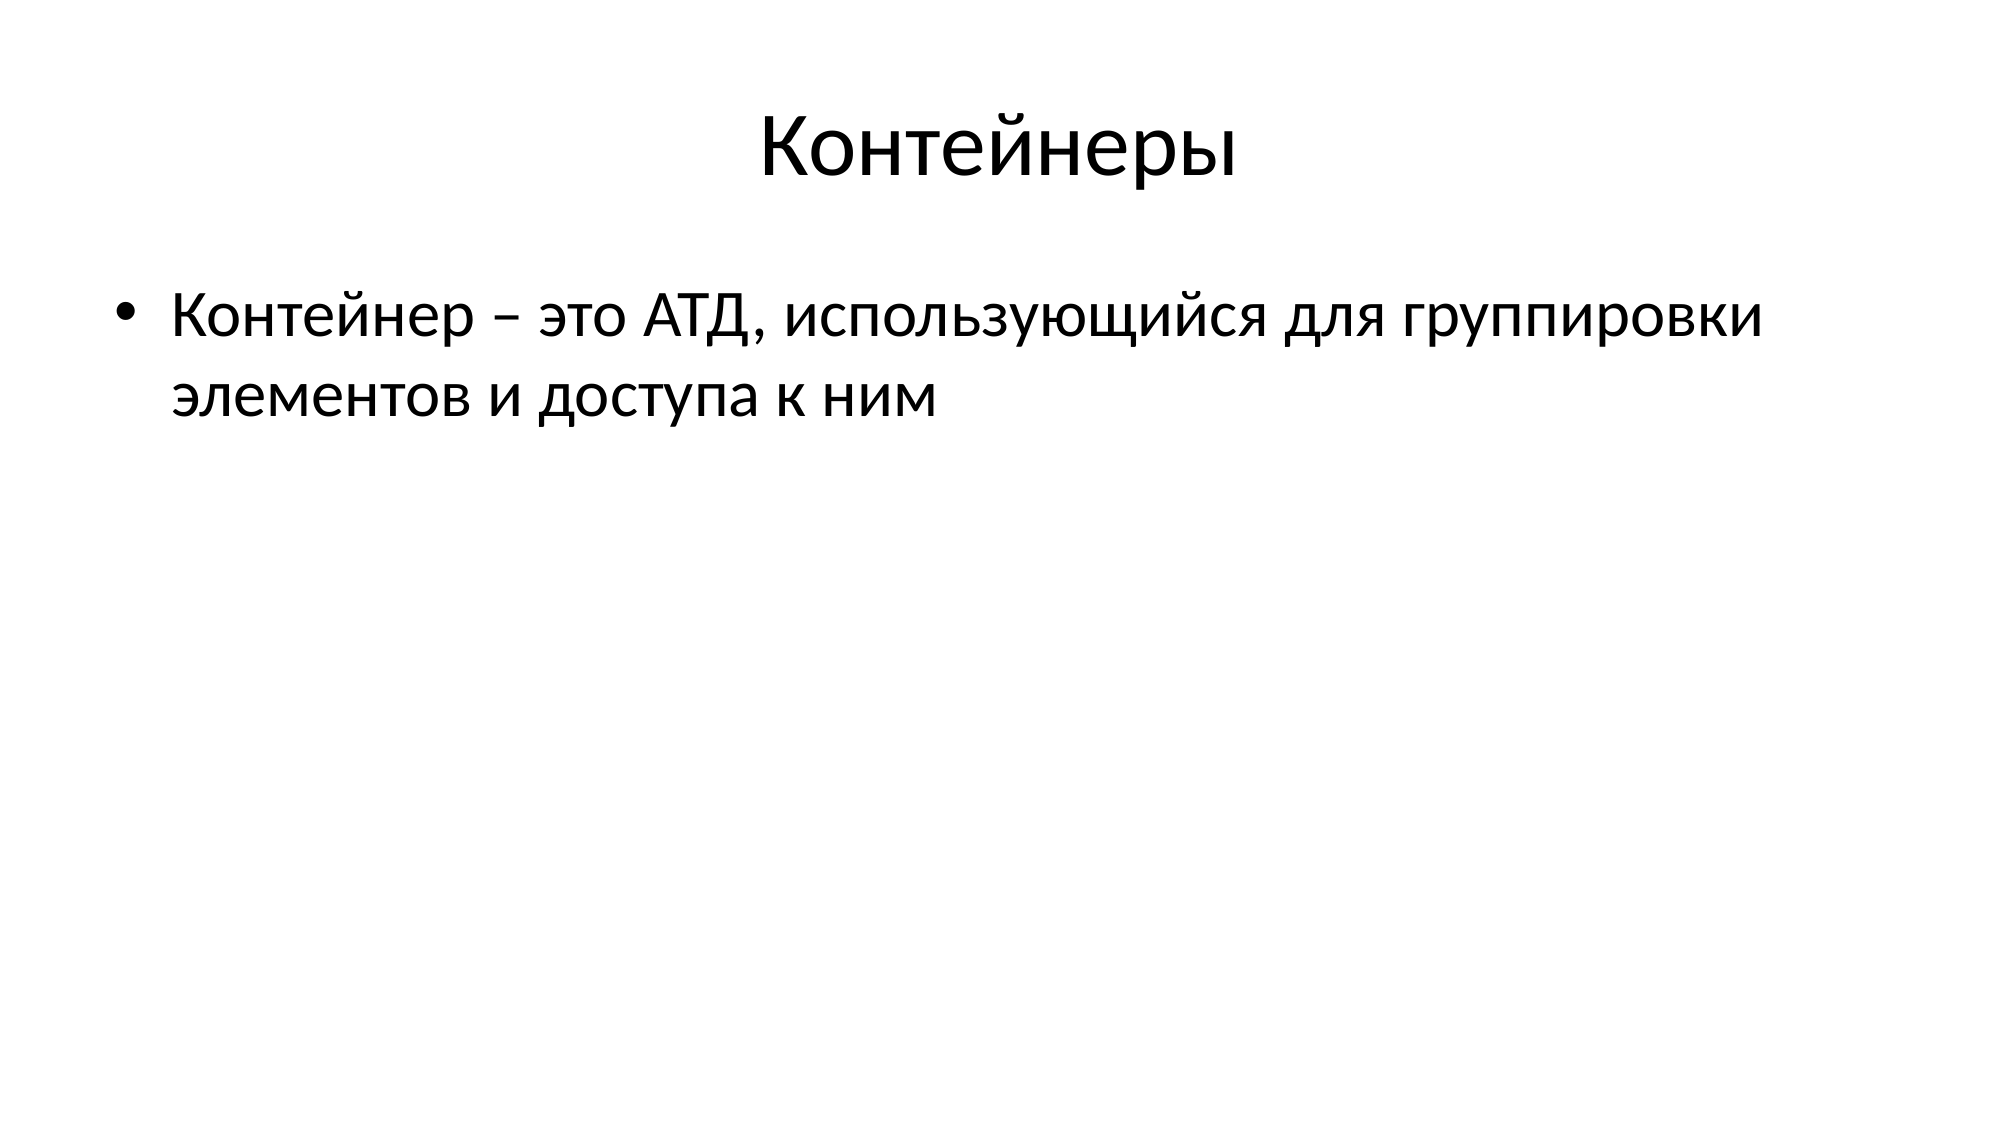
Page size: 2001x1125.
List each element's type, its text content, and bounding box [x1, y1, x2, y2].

list Контейнер – это АТД, использующийся для группировки элементов и доступа к ним [99, 262, 1900, 1005]
title Контейнеры [99, 45, 1900, 233]
